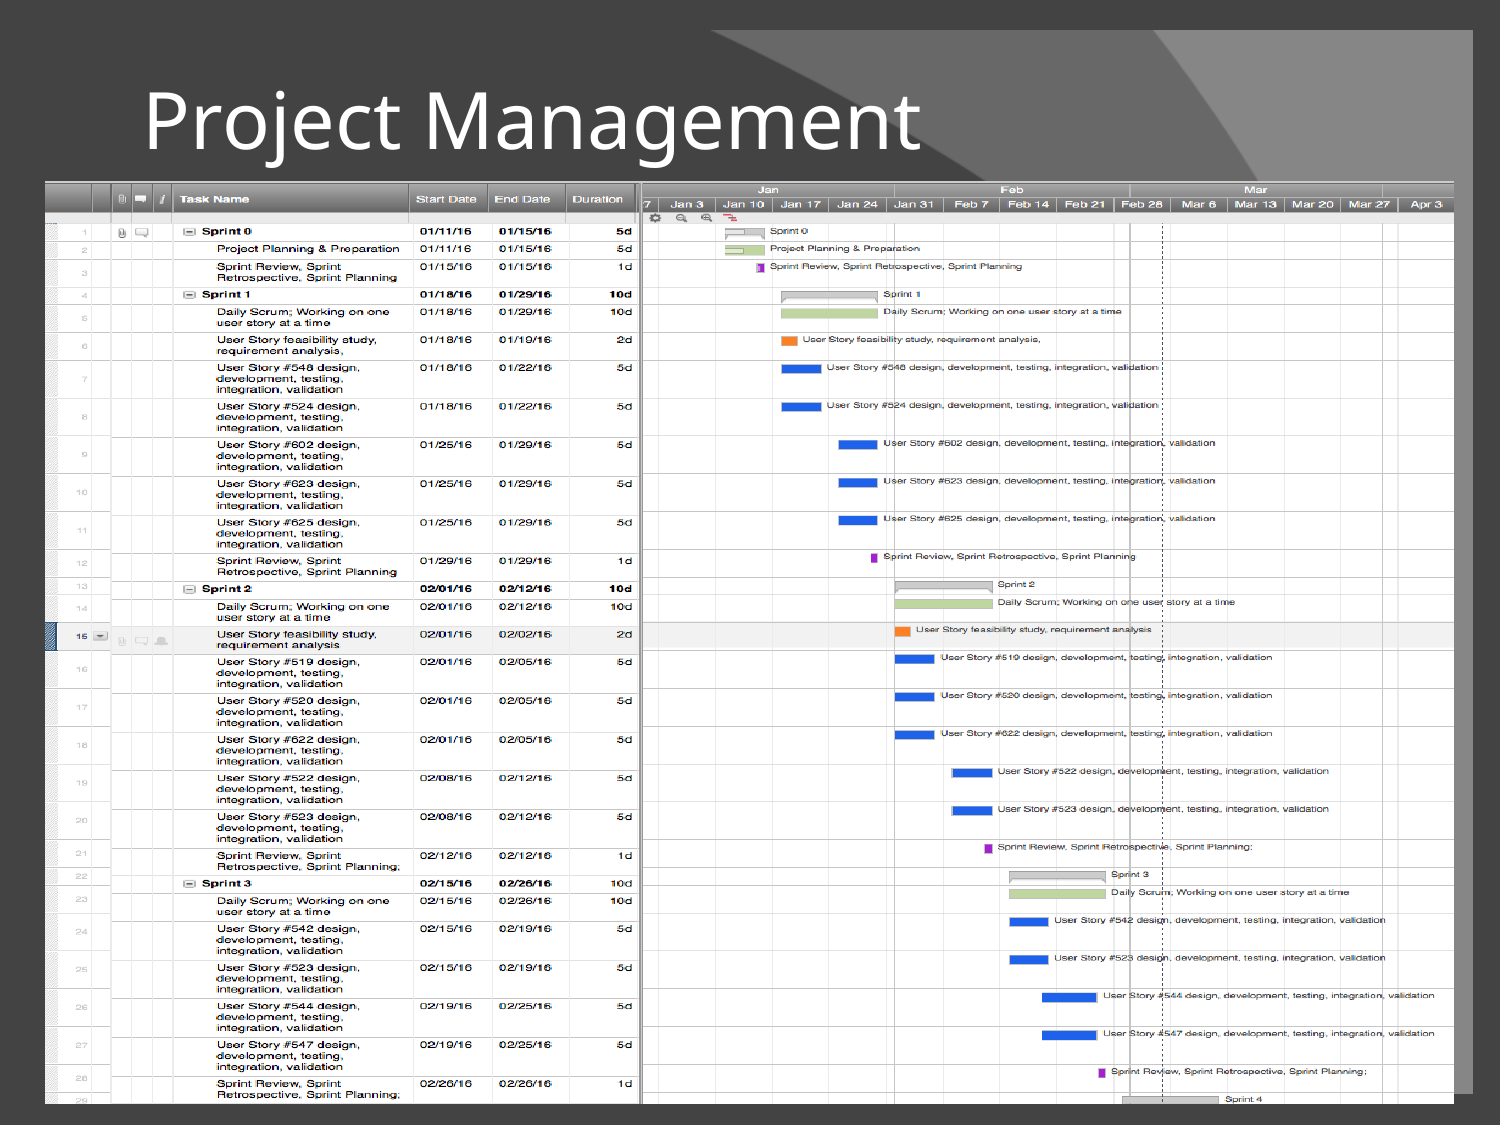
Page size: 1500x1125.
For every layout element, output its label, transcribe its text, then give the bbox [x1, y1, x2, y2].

picture [24, 30, 1473, 1104]
title Project Management [127, 62, 1372, 179]
